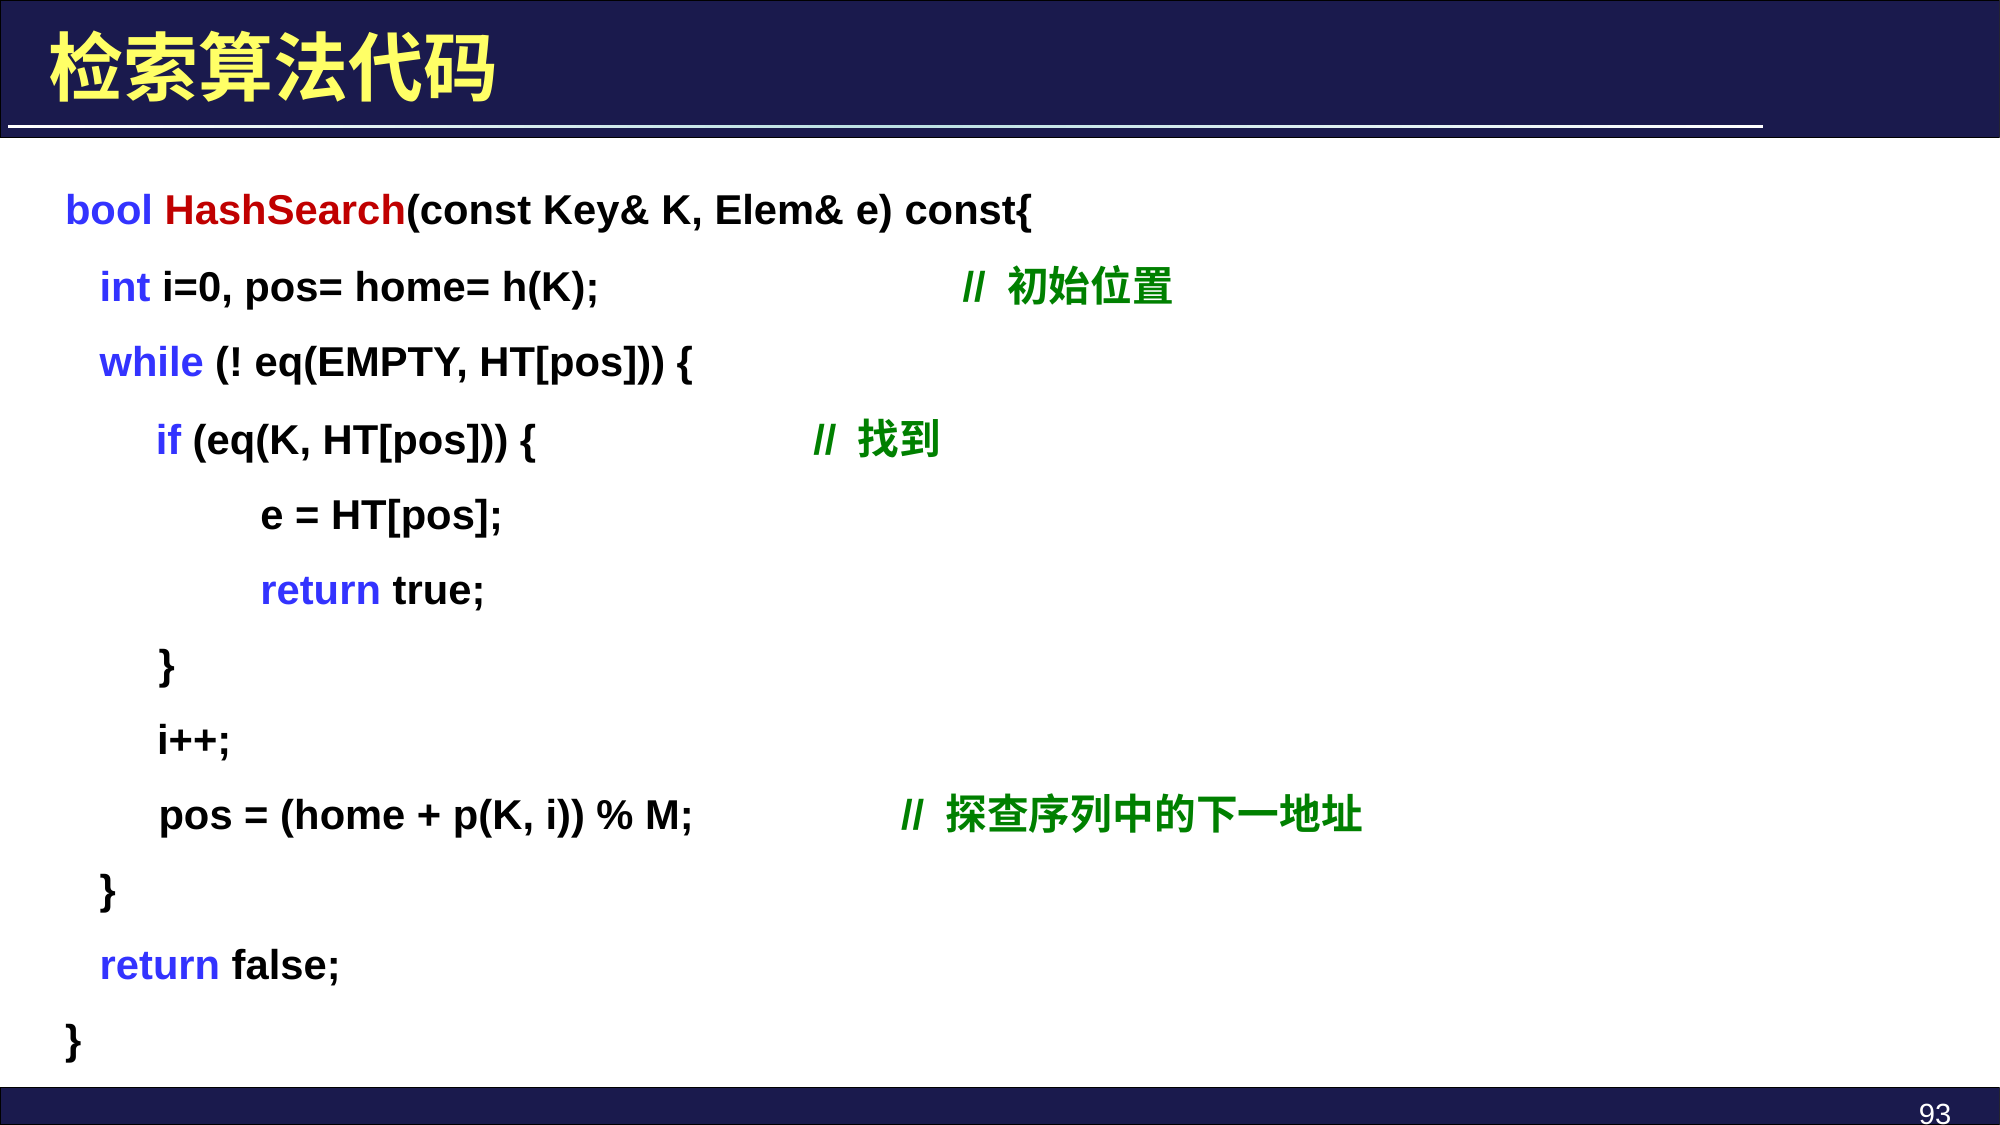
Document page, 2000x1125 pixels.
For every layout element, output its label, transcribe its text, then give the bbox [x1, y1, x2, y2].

list bool HashSearch(const Key& K, Elem& e) const{ int i=0, pos= home= h(K); // 初始位置 while (! eq(EMPTY, HT[pos])) { if (eq(K, HT[pos])) { // 找到 e = HT[pos]; return true; } i++; pos = (home + p(K, i)) % M; // 探查序列中的下一地址 } return false; } [50, 174, 1950, 1050]
slide_number 93 [1666, 1087, 1967, 1125]
title 检索算法代码 [33, 12, 1767, 118]
